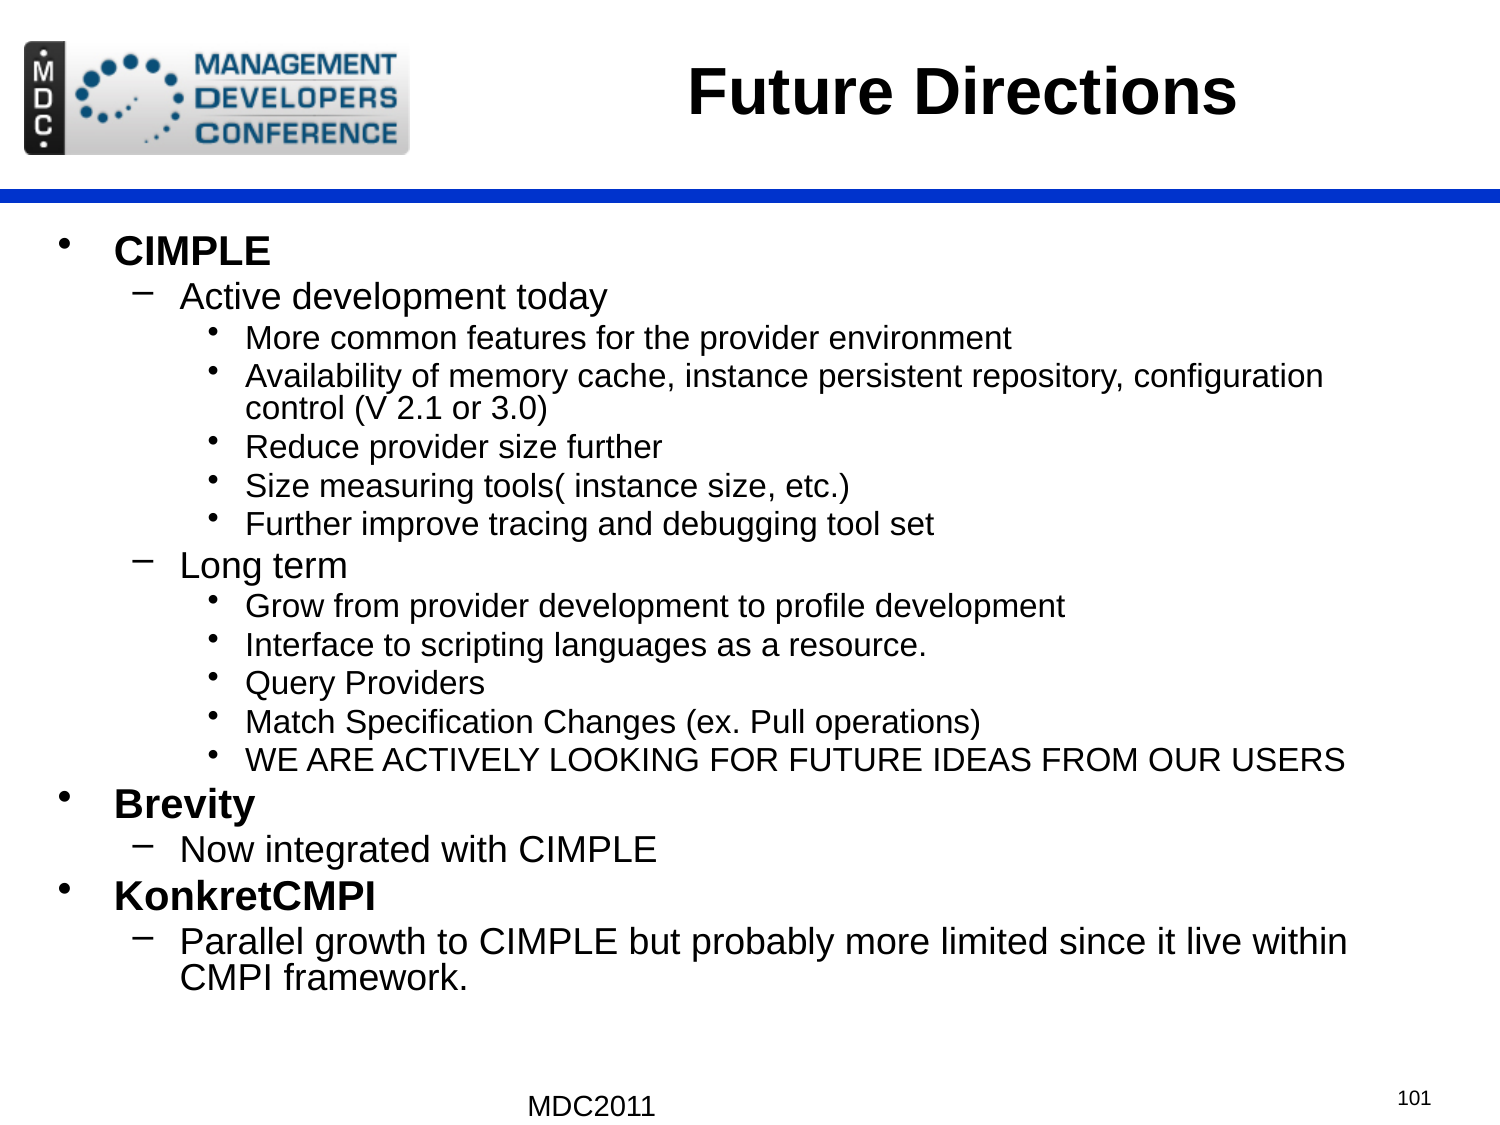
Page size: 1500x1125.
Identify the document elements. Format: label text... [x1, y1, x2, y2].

list CIMPLE Active development today More common features for the provider environment Availability of memory cache, instance persistent repository, configuration control (V 2.1 or 3.0) Reduce provider size further Size measuring tools( instance size, etc.) Further improve tracing and debugging tool set Long term Grow from provider development to profile development Interface to scripting languages as a resource. Query Providers Match Specification Changes (ex. Pull operations) WE ARE ACTIVELY LOOKING FOR FUTURE IDEAS FROM OUR USERS Brevity Now integrated with CIMPLE KonkretCMPI Parallel growth to CIMPLE but probably more limited since it live within CMPI framework. [42, 226, 1433, 1082]
picture [24, 41, 410, 155]
slide_number 101 [1241, 1086, 1432, 1109]
footer MDC2011 [512, 1082, 988, 1125]
title Future Directions [426, 0, 1500, 176]
